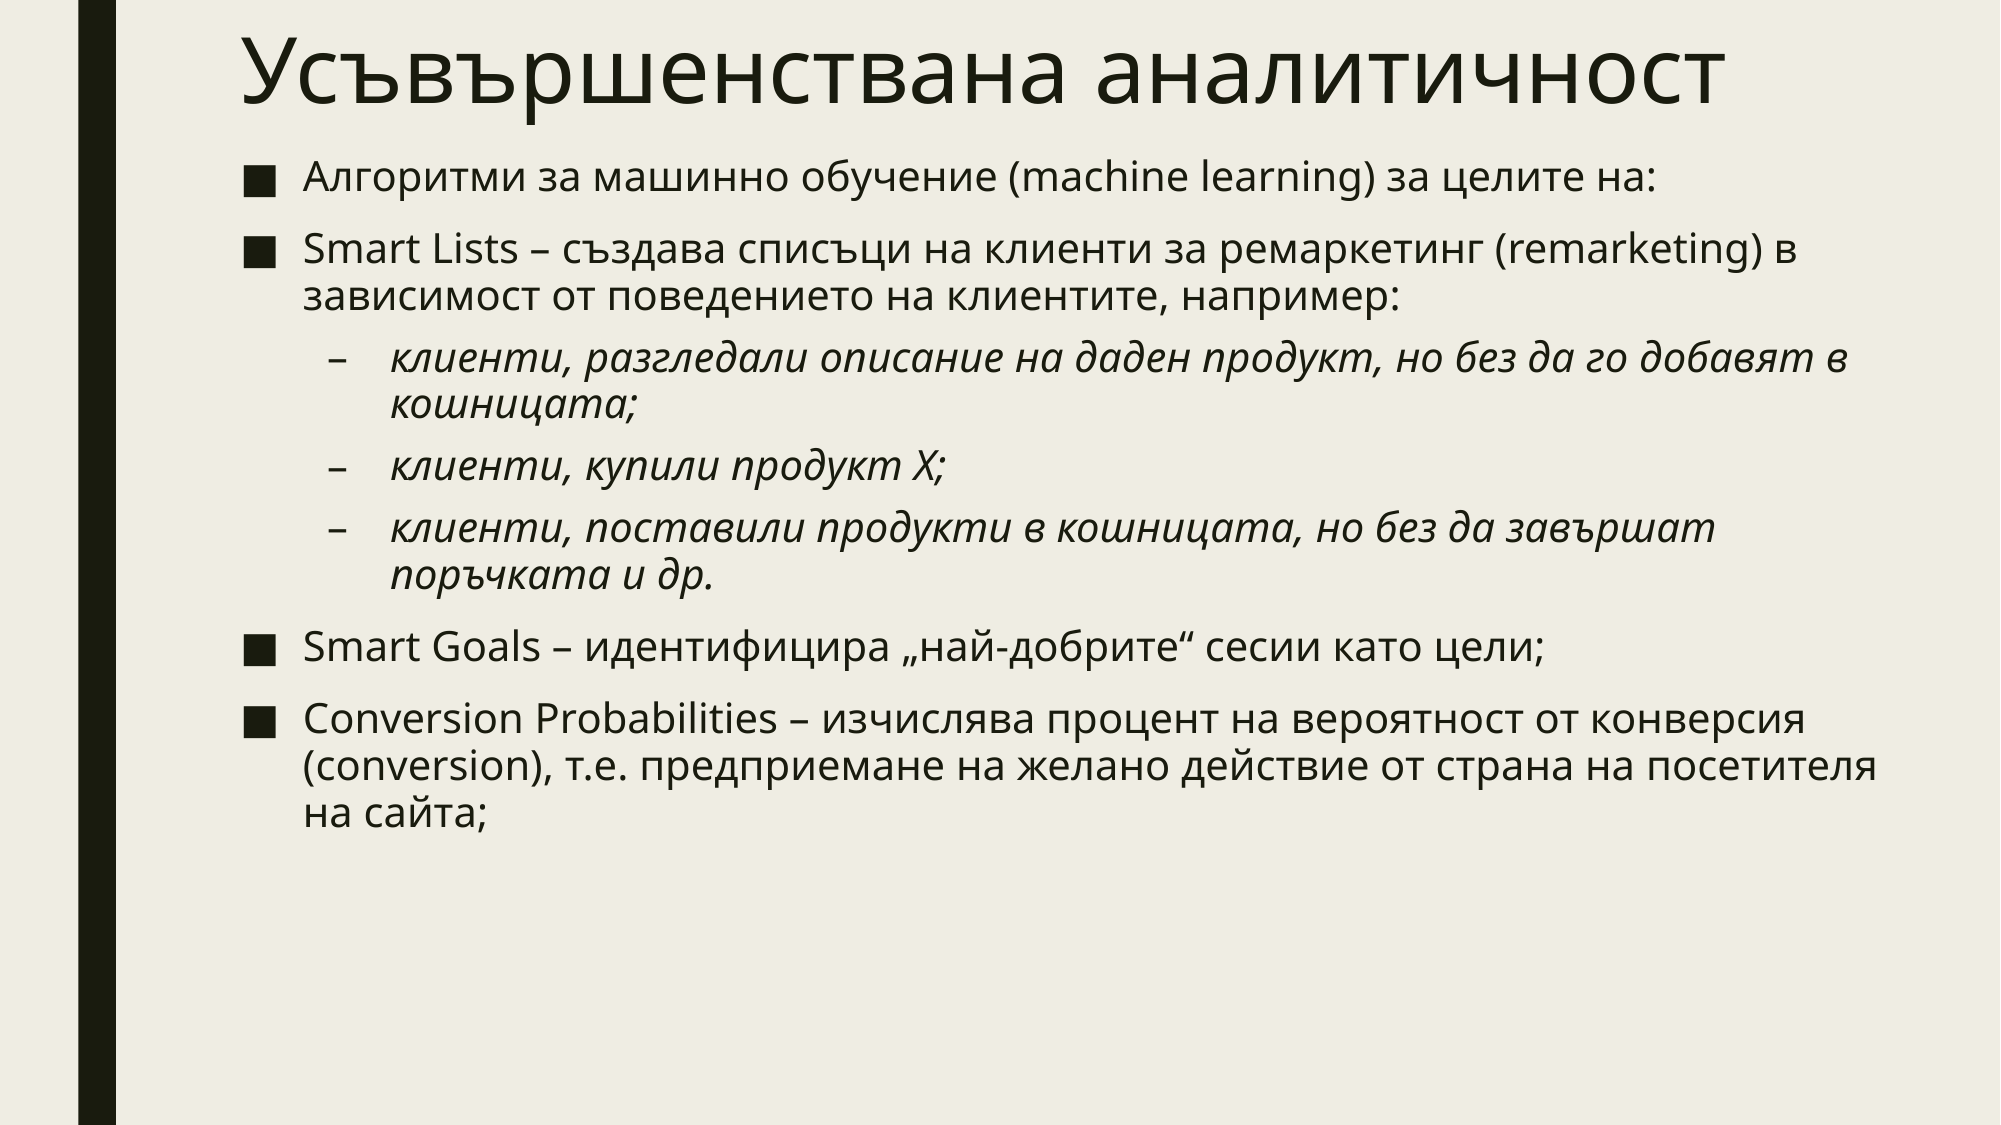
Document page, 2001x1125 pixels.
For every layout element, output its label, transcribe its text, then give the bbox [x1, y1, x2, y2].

title Усъвършенствана аналитичност [225, 18, 1800, 146]
list Алгоритми за машинно обучение (machine learning) за целите на: Smart Lists – създава списъци на клиенти за ремаркетинг (remarketing) в зависимост от поведението на клиентите, например: клиенти, разгледали описание на даден продукт, но без да го добавят в кошницата; клиенти, купили продукт Х; клиенти, поставили продукти в кошницата, но без да завършат поръчката и др. Smart Goals – идентифицира „най-добрите“ сесии като цели; Conversion Probabilities – изчислява процент на вероятност от конверсия (conversion), т.е. предприемане на желано действие от страна на посетителя на сайта; [225, 146, 1908, 1069]
